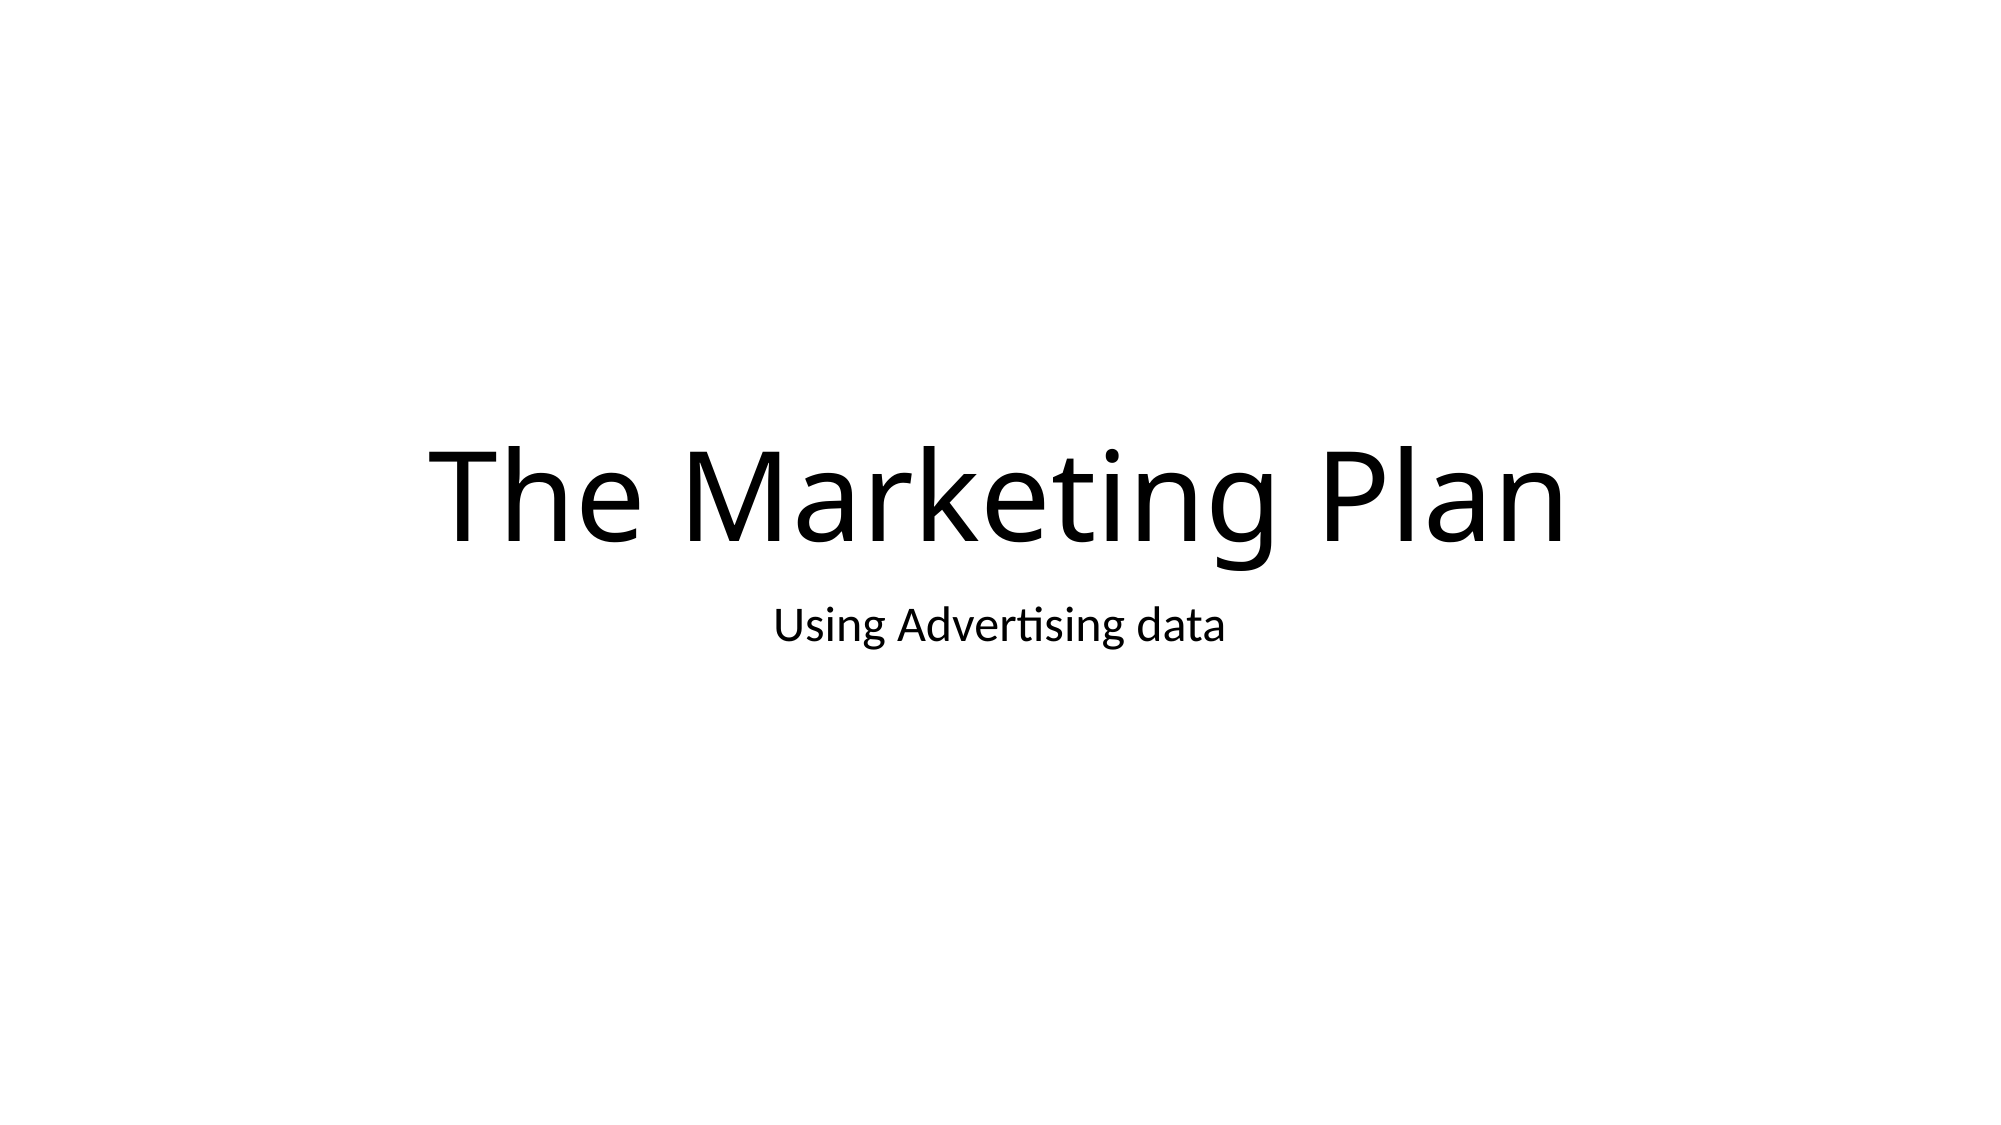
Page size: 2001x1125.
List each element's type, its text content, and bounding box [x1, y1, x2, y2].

subtitle Using Advertising data [249, 590, 1750, 863]
title The Marketing Plan [249, 184, 1750, 576]
